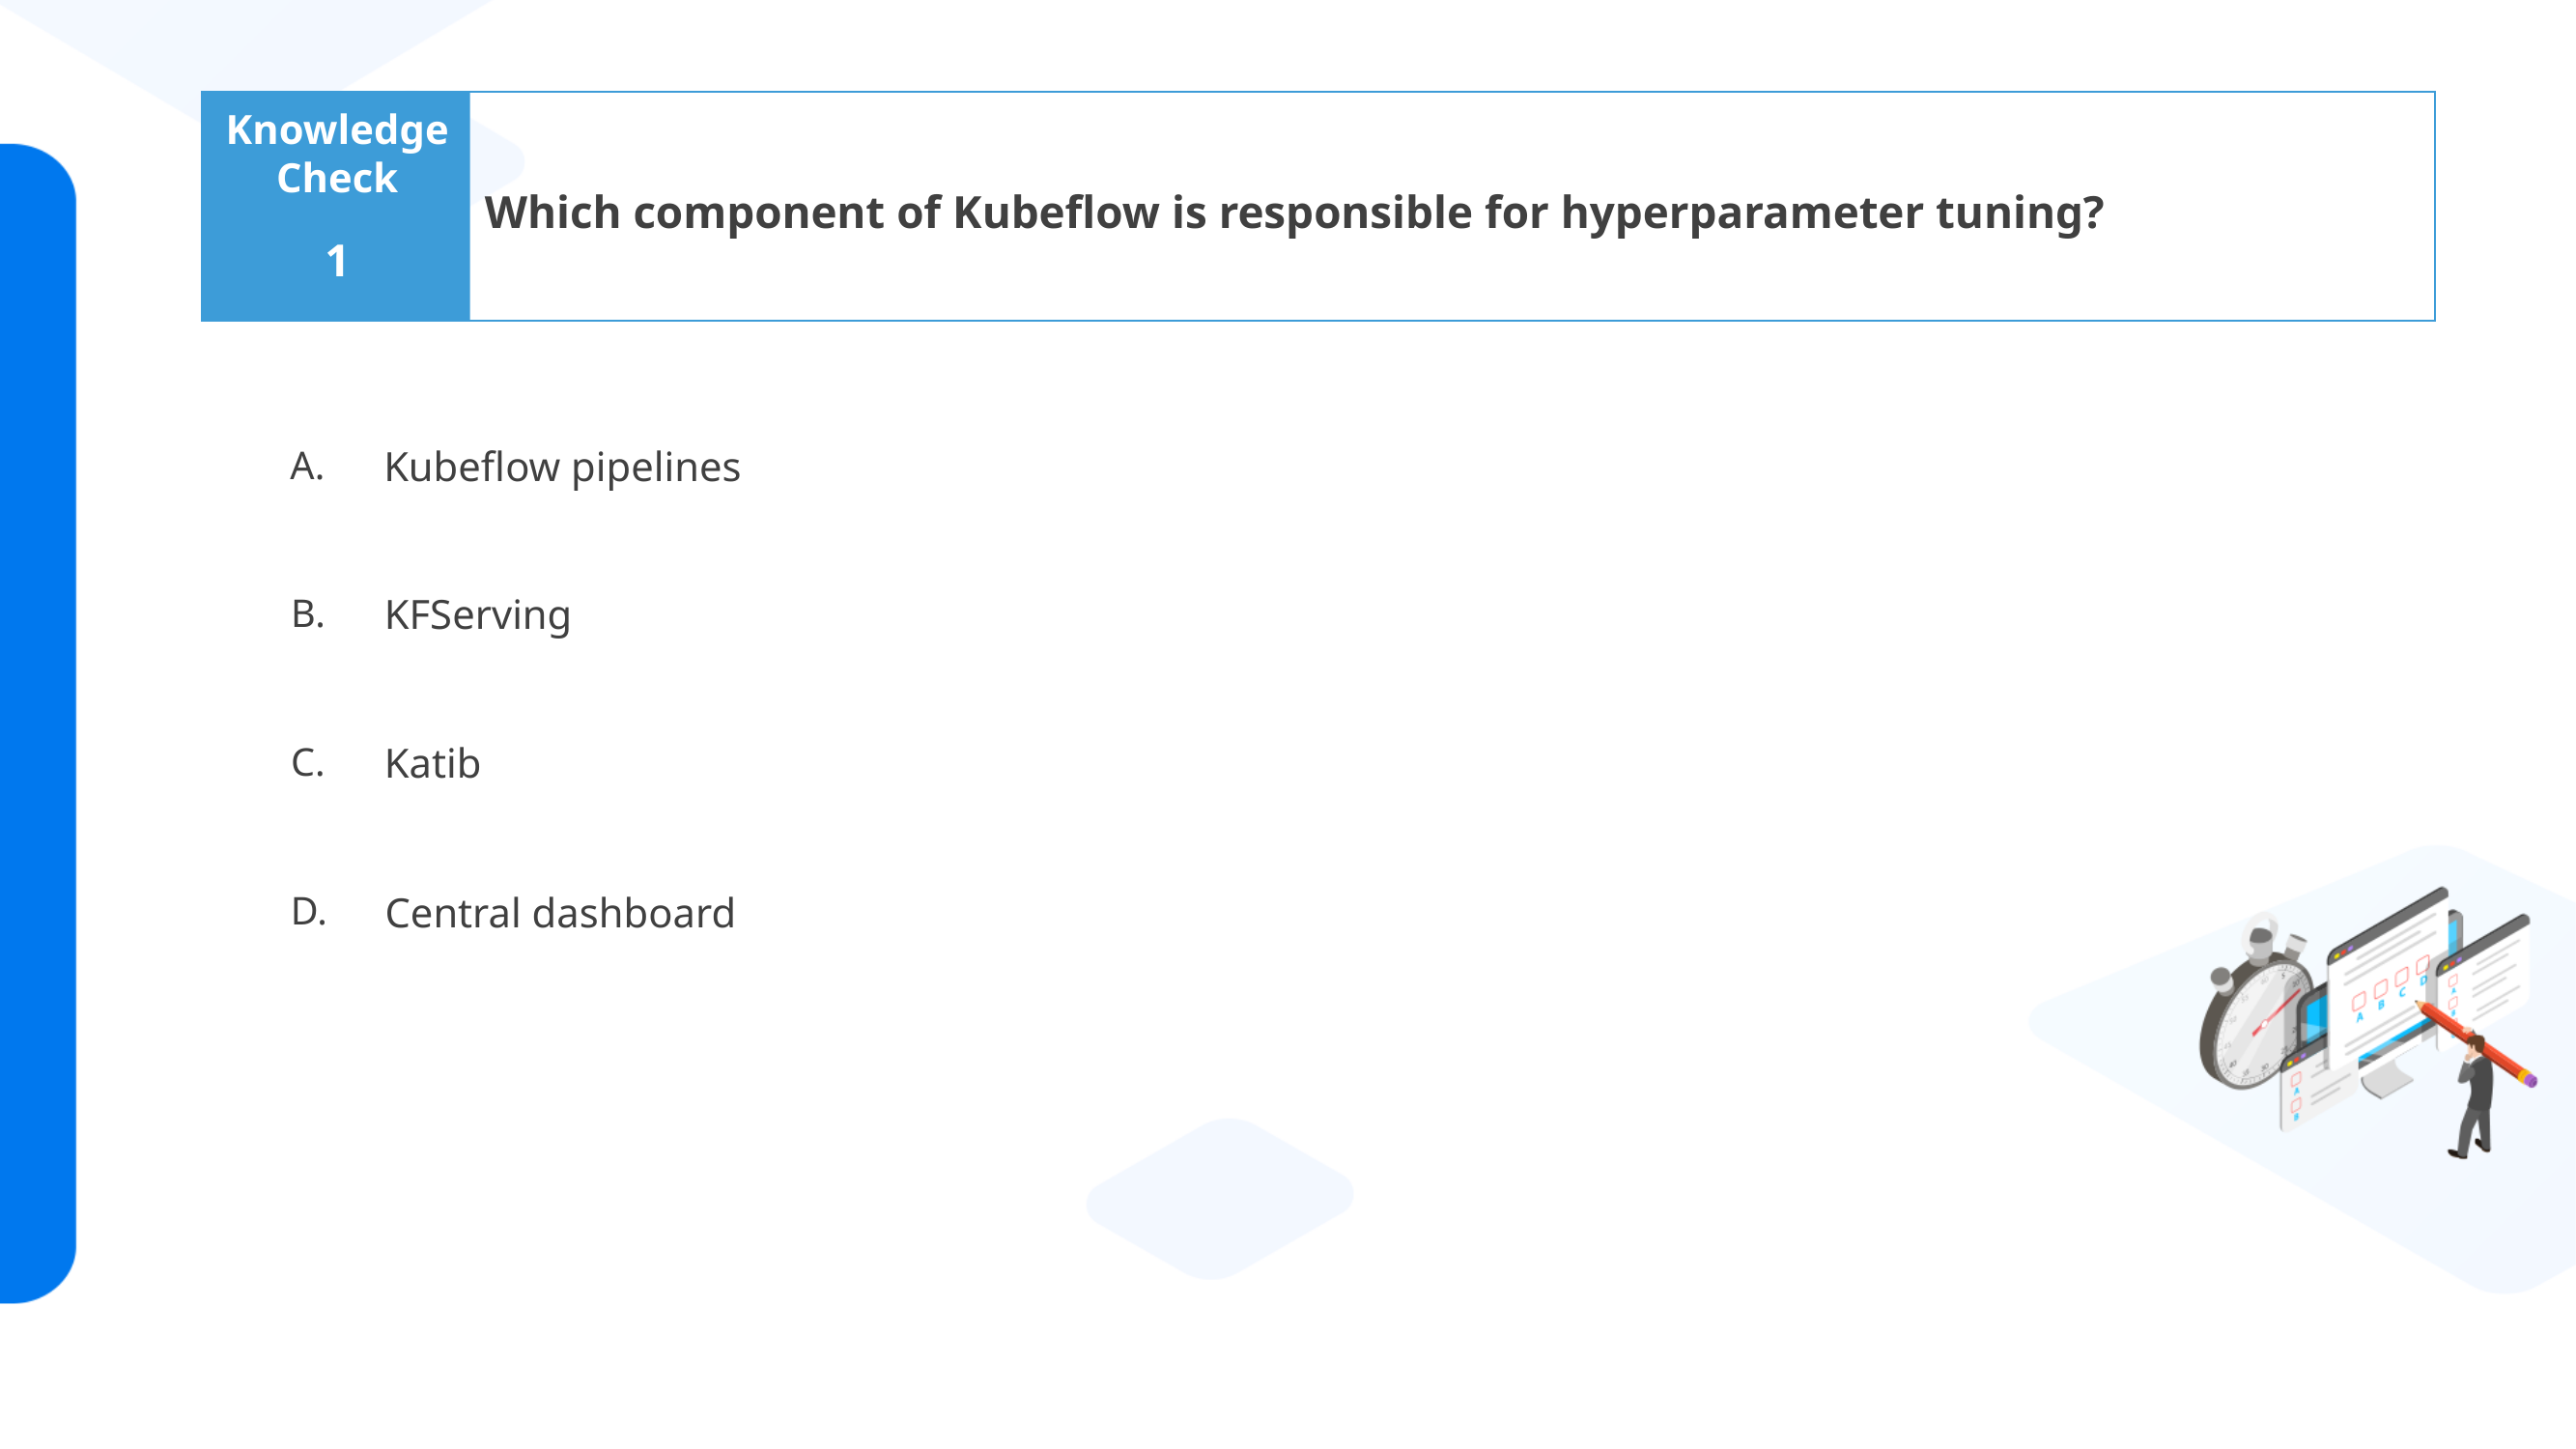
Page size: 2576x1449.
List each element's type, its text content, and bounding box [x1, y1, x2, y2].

picture [0, 0, 2576, 1449]
list 1 [247, 188, 428, 321]
list Katib [369, 724, 2153, 857]
list Which component of Kubeflow is responsible for hyperparameter tuning? [312, 92, 2278, 322]
list Kubeflow pipelines [369, 427, 2152, 560]
list KFServing [369, 575, 2153, 708]
list Central dashboard [370, 873, 2154, 1007]
